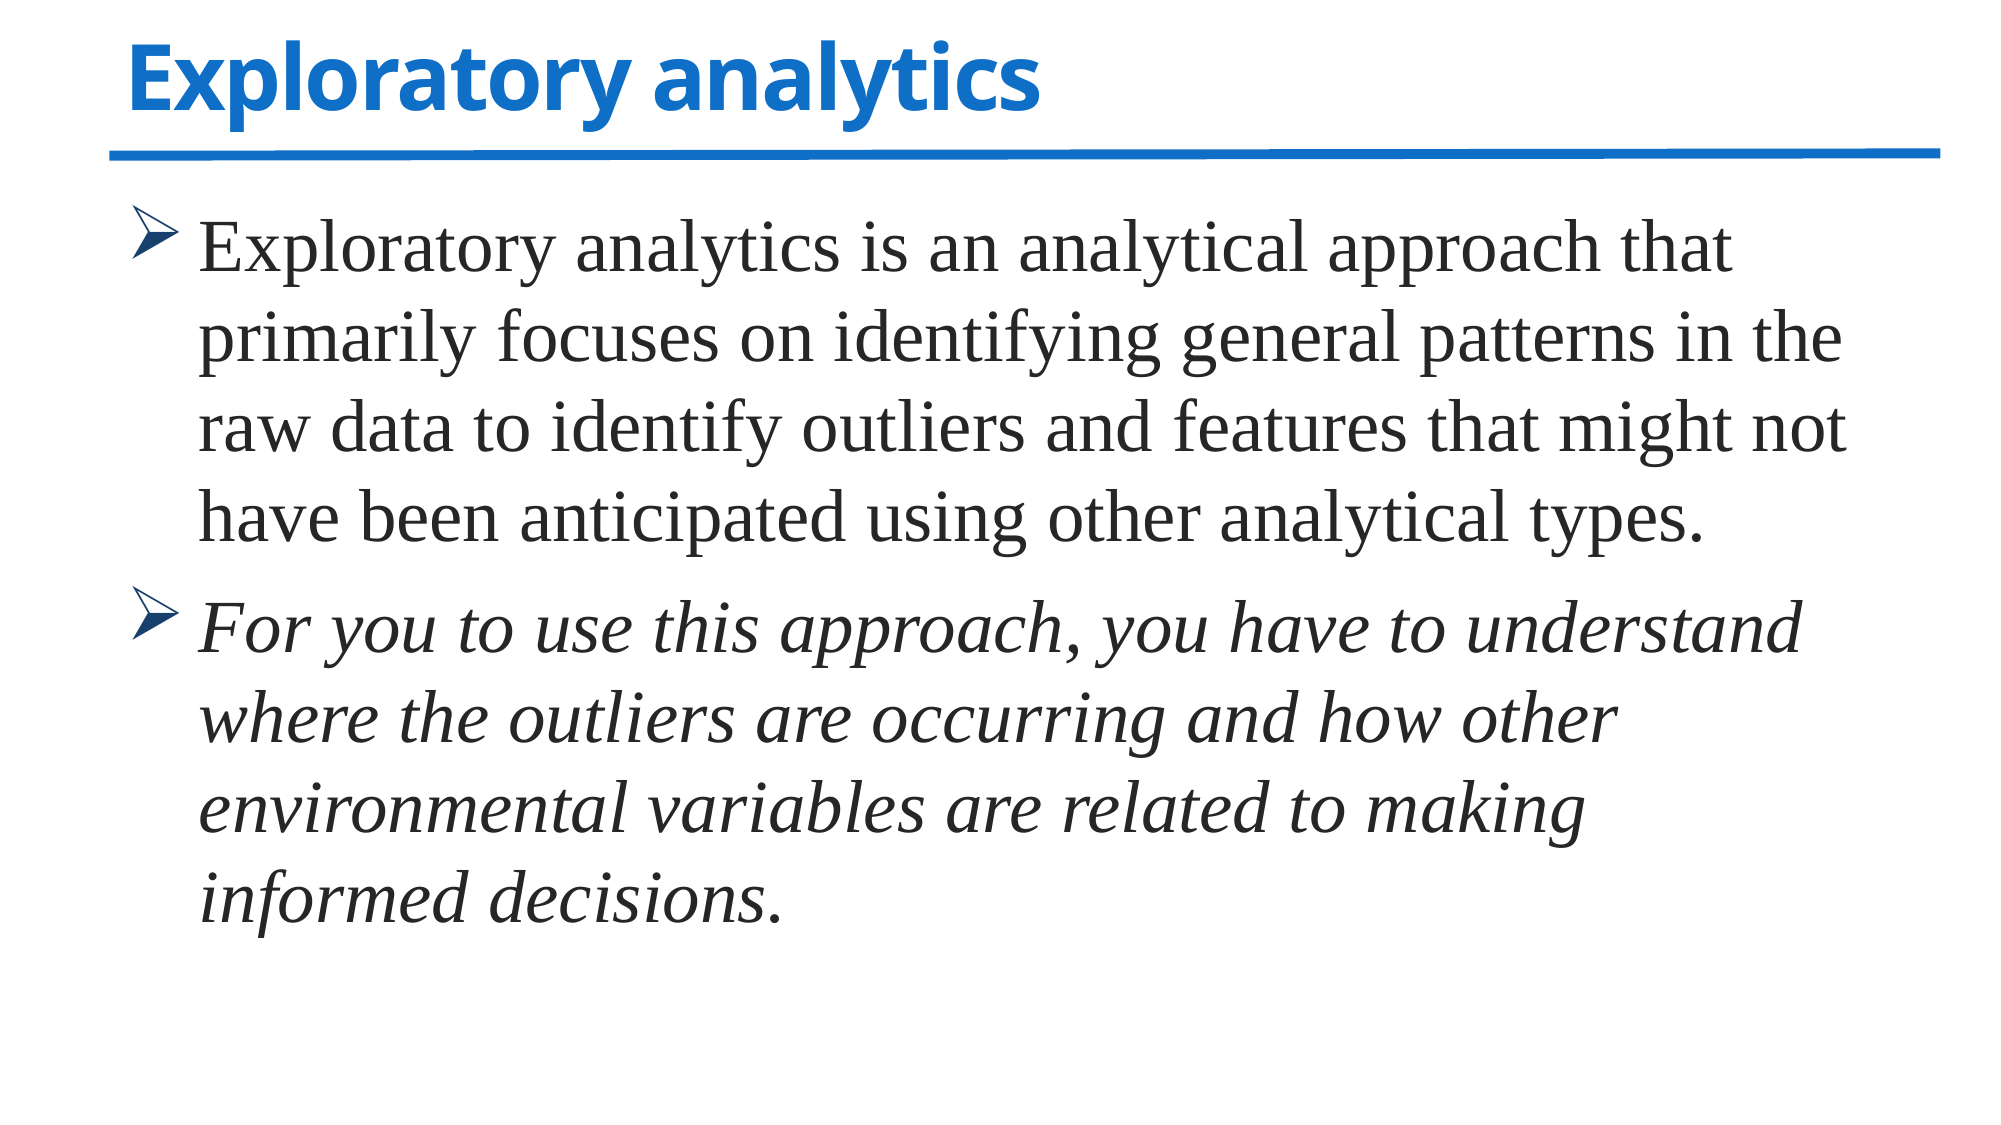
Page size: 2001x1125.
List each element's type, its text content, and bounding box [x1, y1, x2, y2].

list Exploratory analytics is an analytical approach that primarily focuses on identifying general patterns in the raw data to identify outliers and features that might not have been anticipated using other analytical types. For you to use this approach, you have to understand where the outliers are occurring and how other environmental variables are related to making informed decisions. [111, 188, 1876, 1040]
title Exploratory analytics [109, 12, 1877, 154]
